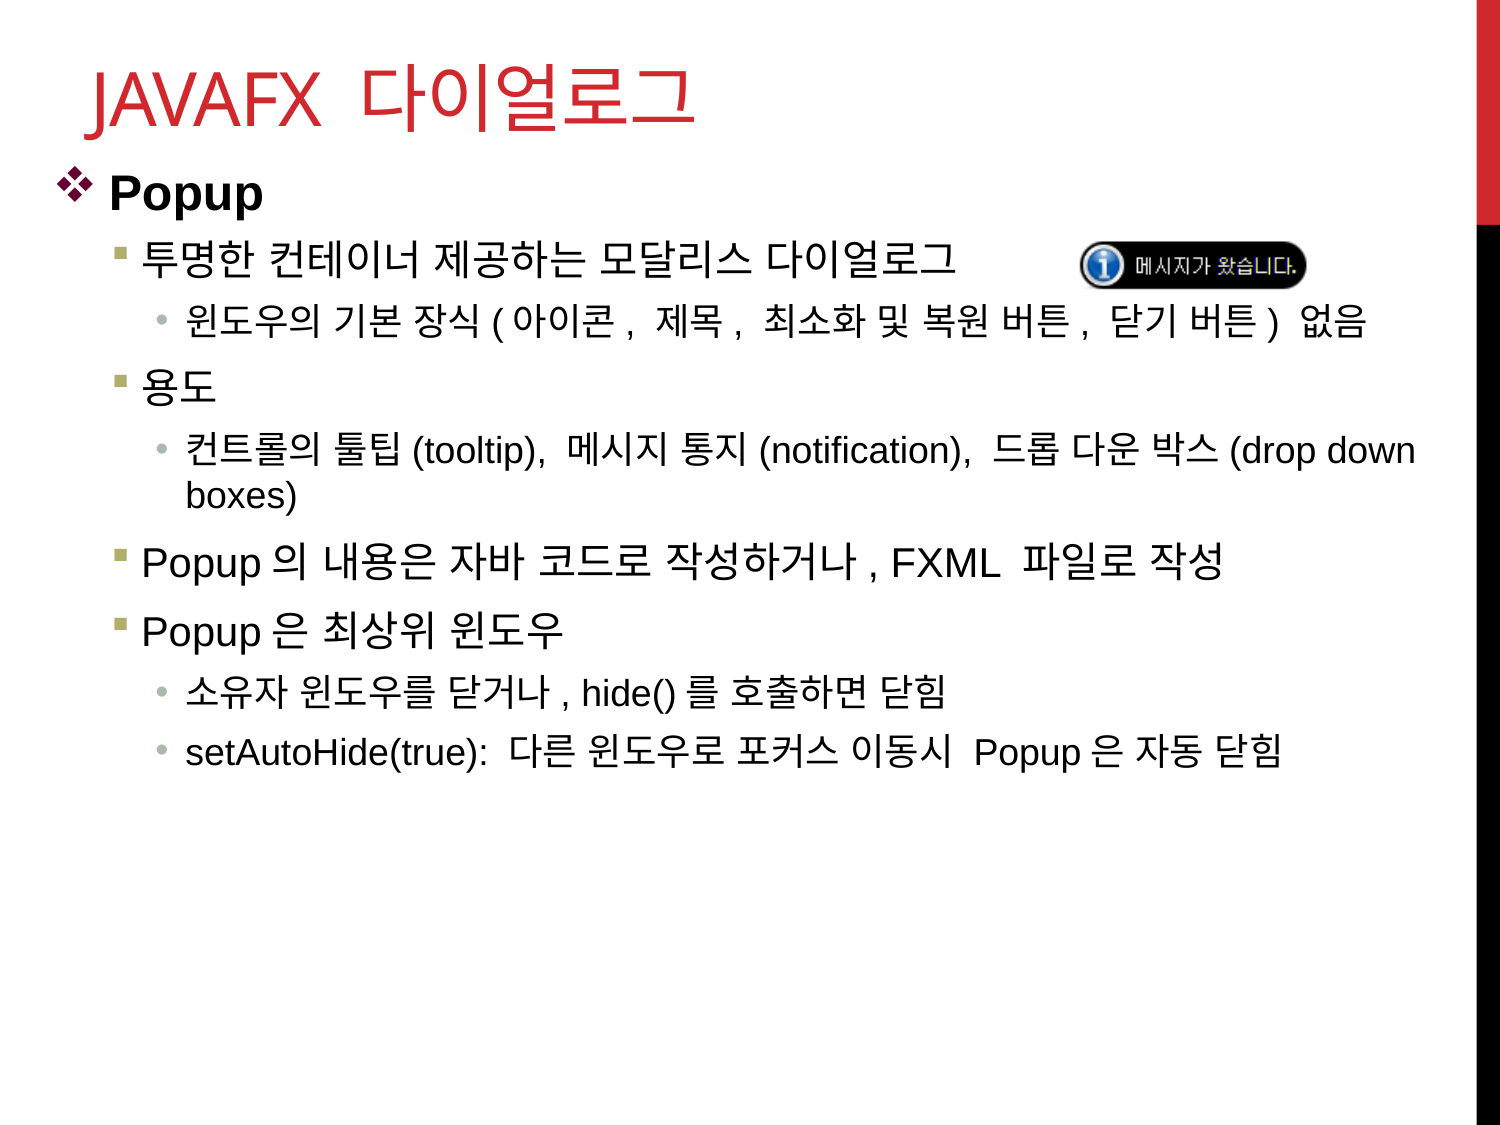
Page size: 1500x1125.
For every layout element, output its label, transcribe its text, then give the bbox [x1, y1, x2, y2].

picture [1074, 236, 1314, 295]
title JavaFX 다이얼로그 [75, 25, 1093, 149]
list Popup 투명한 컨테이너 제공하는 모달리스 다이얼로그 윈도우의 기본 장식(아이콘, 제목, 최소화 및 복원 버튼, 닫기 버튼) 없음 용도 컨트롤의 툴팁(tooltip), 메시지 통지(notification), 드롭 다운 박스(drop down boxes) Popup의 내용은 자바 코드로 작성하거나, FXML 파일로 작성 Popup은 최상위 윈도우 소유자 윈도우를 닫거나, hide()를 호출하면 닫힘 setAutoHide(true): 다른 윈도우로 포커스 이동시 Popup은 자동 닫힘 [37, 152, 1463, 1091]
